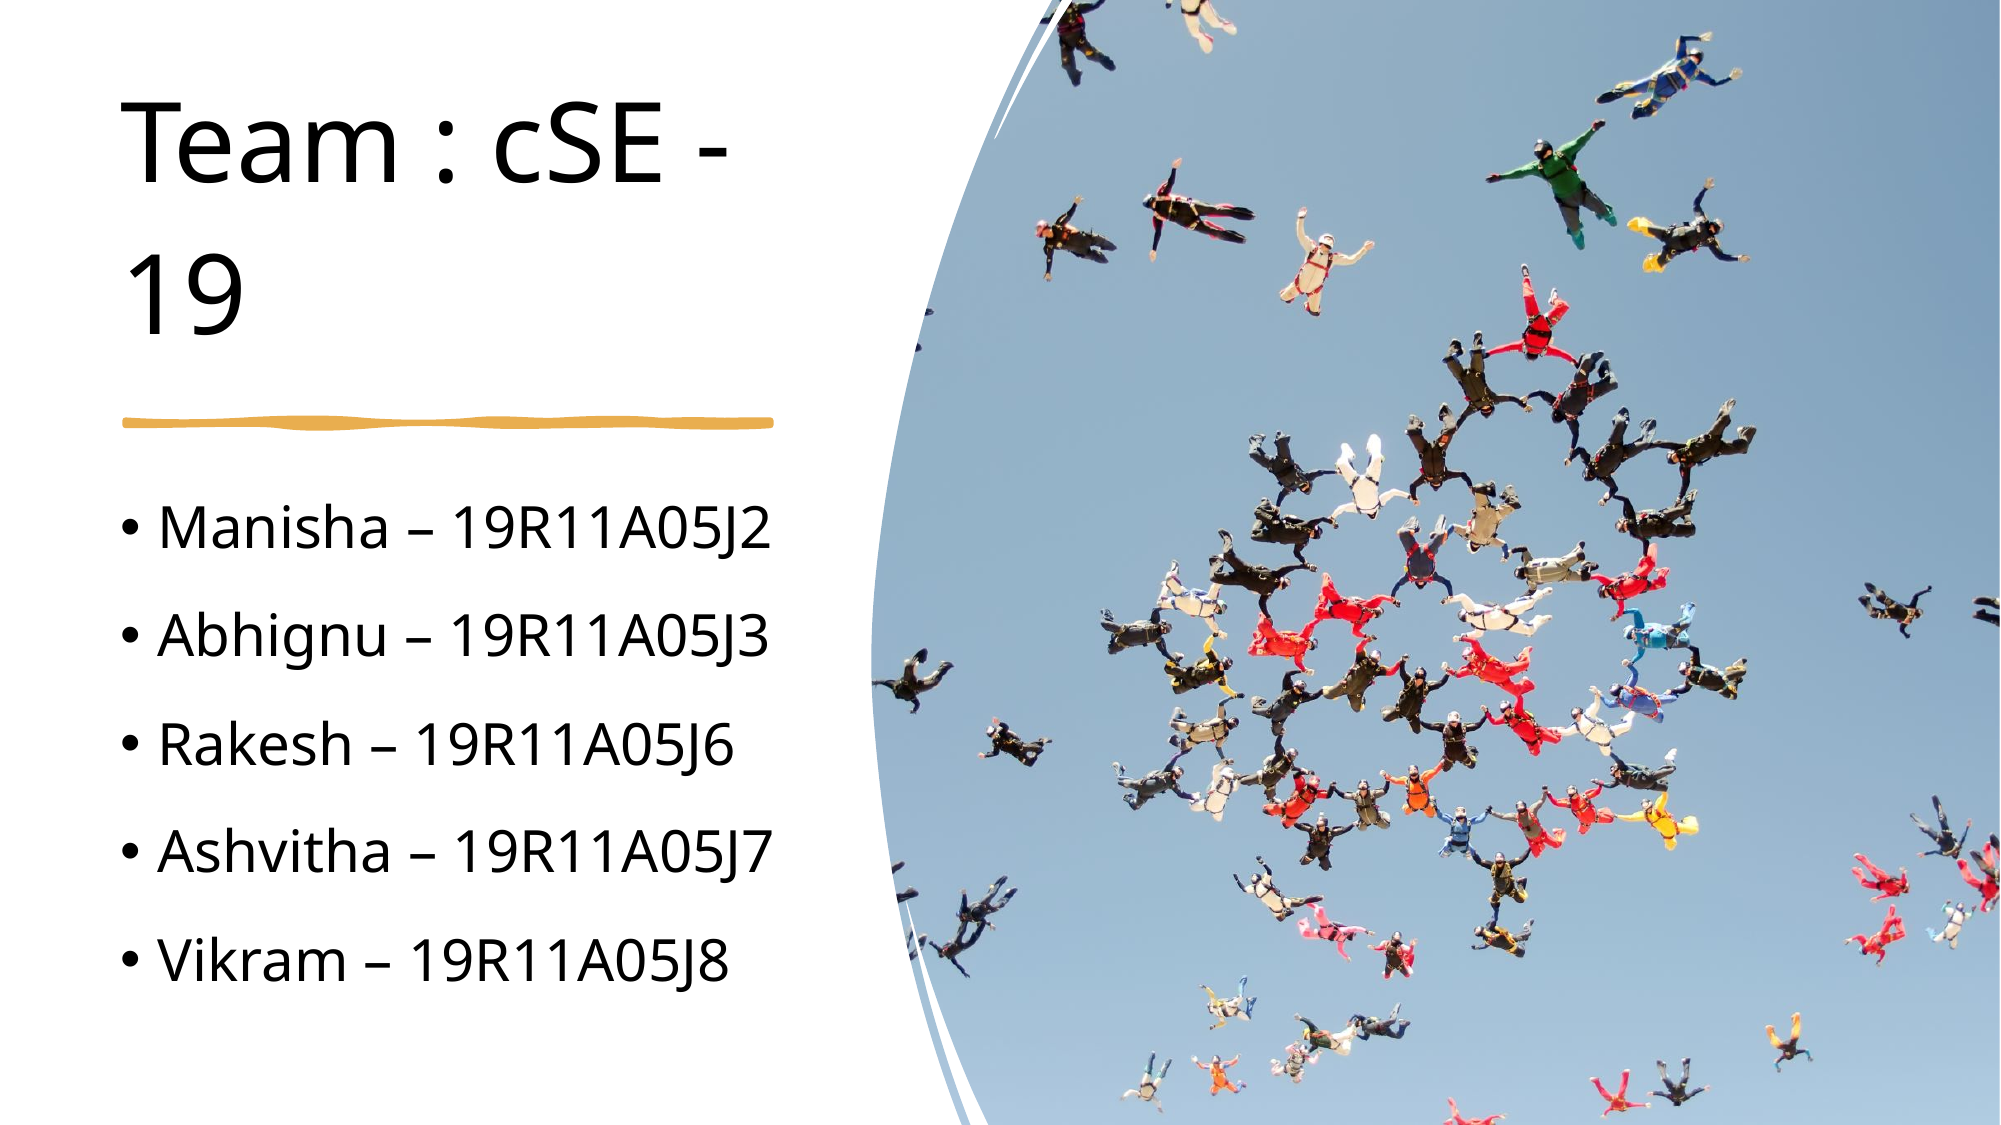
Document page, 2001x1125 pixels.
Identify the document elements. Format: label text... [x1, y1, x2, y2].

picture [871, 0, 2000, 1125]
list Manisha – 19R11A05J2 Abhignu – 19R11A05J3 Rakesh – 19R11A05J6 Ashvitha – 19R11A05J7 Vikram – 19R11A05J8 [105, 471, 802, 1016]
title Team : cSE - 19 [105, 53, 822, 375]
text_box [124, 417, 772, 429]
text_box [0, 0, 871, 1125]
